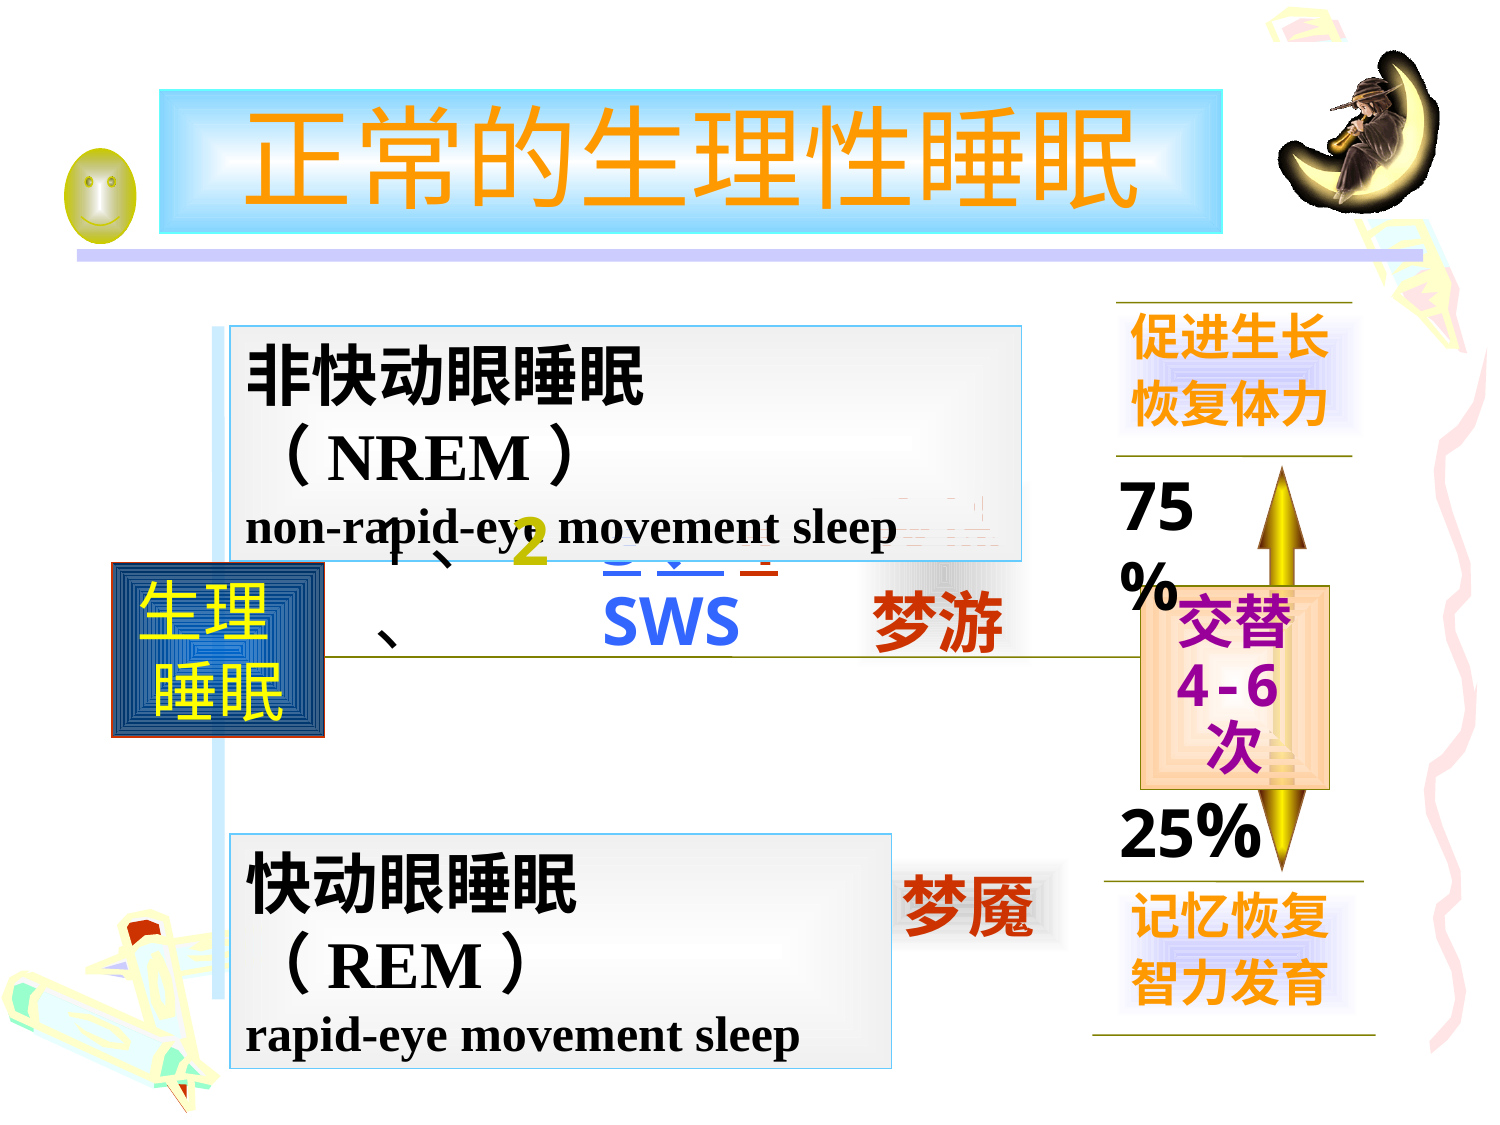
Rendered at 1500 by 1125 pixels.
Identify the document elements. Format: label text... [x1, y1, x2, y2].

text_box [1092, 881, 1376, 1036]
text_box 1、2、 [360, 491, 626, 667]
text_box 梦魇 [892, 857, 1069, 953]
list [1269, 42, 1448, 219]
text_box 快动眼睡眠（REM） rapid-eye movement sleep [230, 834, 892, 1069]
text_box [64, 148, 136, 244]
text_box 正常的生理性睡眠 [159, 90, 1223, 234]
text_box 3、4 SWS [626, 561, 793, 657]
text_box 3、4 SWS [626, 658, 793, 667]
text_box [1104, 455, 1330, 879]
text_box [1115, 302, 1365, 457]
text_box 夜惊 梦游 [856, 658, 1034, 668]
text_box 非快动眼睡眠（NREM） non-rapid-eye movement sleep [230, 326, 1022, 561]
text_box 夜惊 梦游 [856, 479, 1034, 657]
text_box 生理 睡眠 [112, 562, 325, 738]
